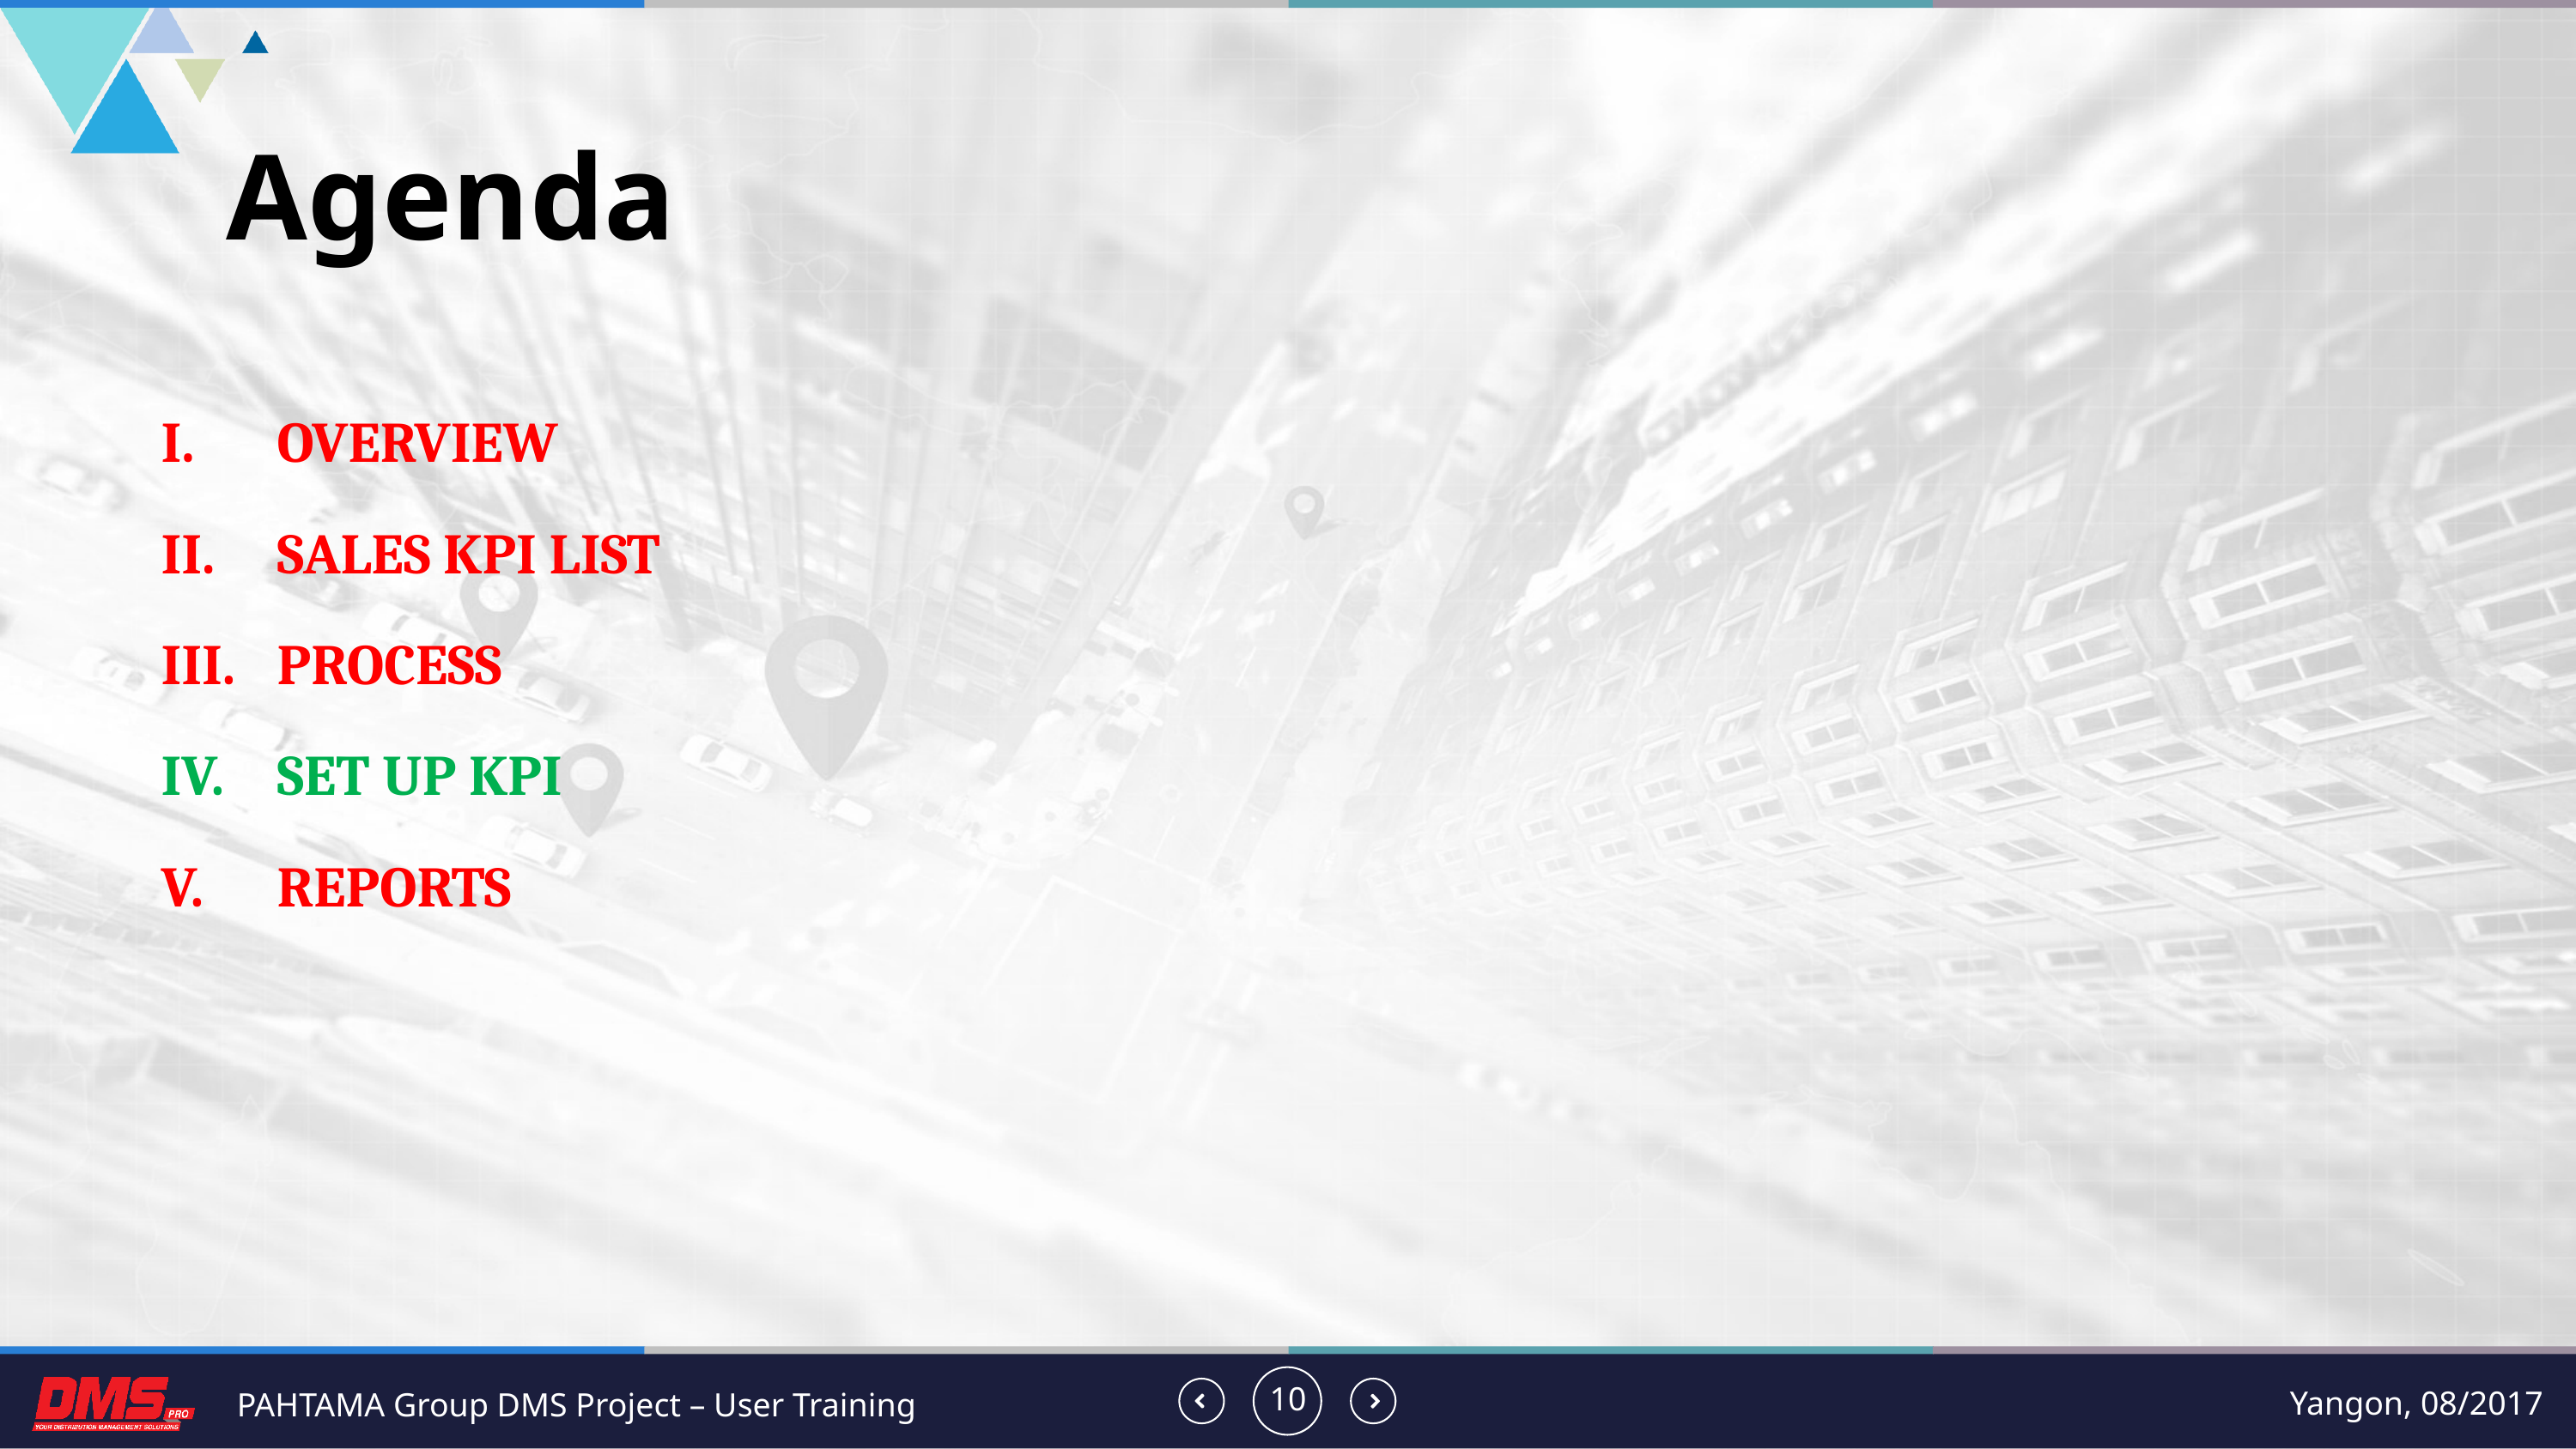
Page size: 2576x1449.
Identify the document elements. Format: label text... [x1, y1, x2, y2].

picture [0, 8, 2576, 1346]
picture [32, 1377, 195, 1431]
text_box Agenda [226, 128, 2099, 257]
text_box OVERVIEW SALES KPI LIST PROCESS SET UP KPI REPORTS [48, 361, 2501, 930]
